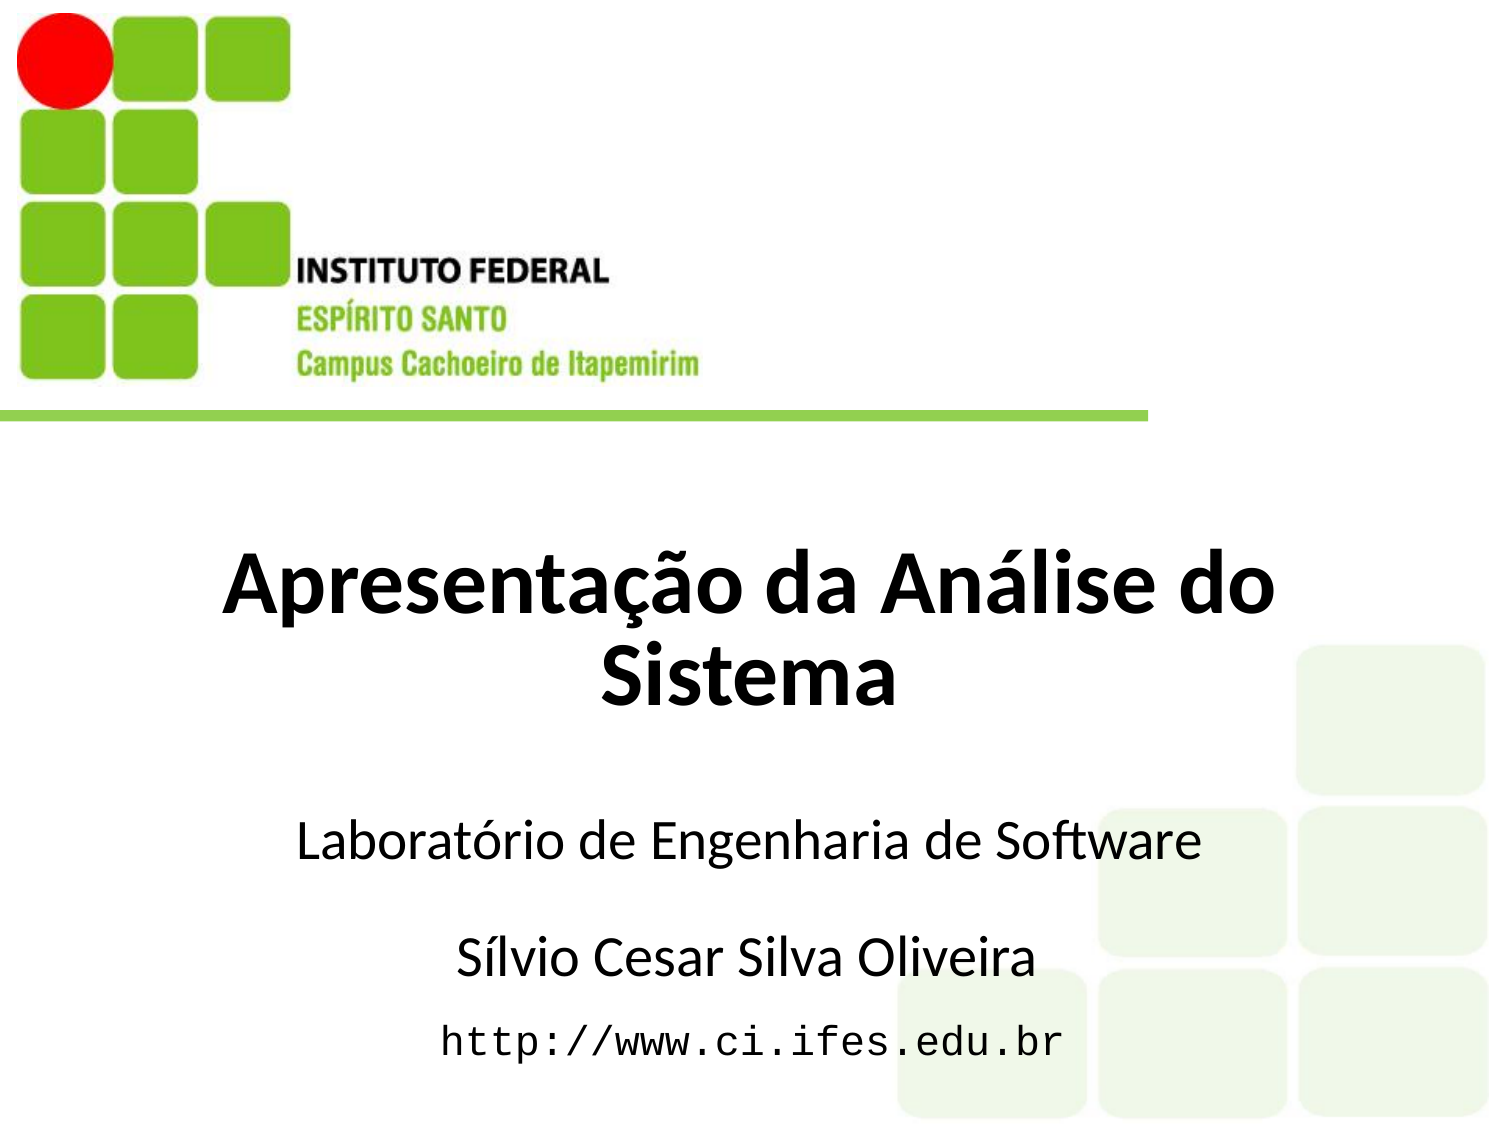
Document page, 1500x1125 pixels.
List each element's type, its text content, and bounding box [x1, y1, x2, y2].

picture [17, 13, 703, 387]
picture [890, 635, 1489, 1125]
title Apresentação da Análise do Sistema [112, 498, 1388, 775]
subtitle Laboratório de Engenharia de Software [225, 816, 1275, 917]
